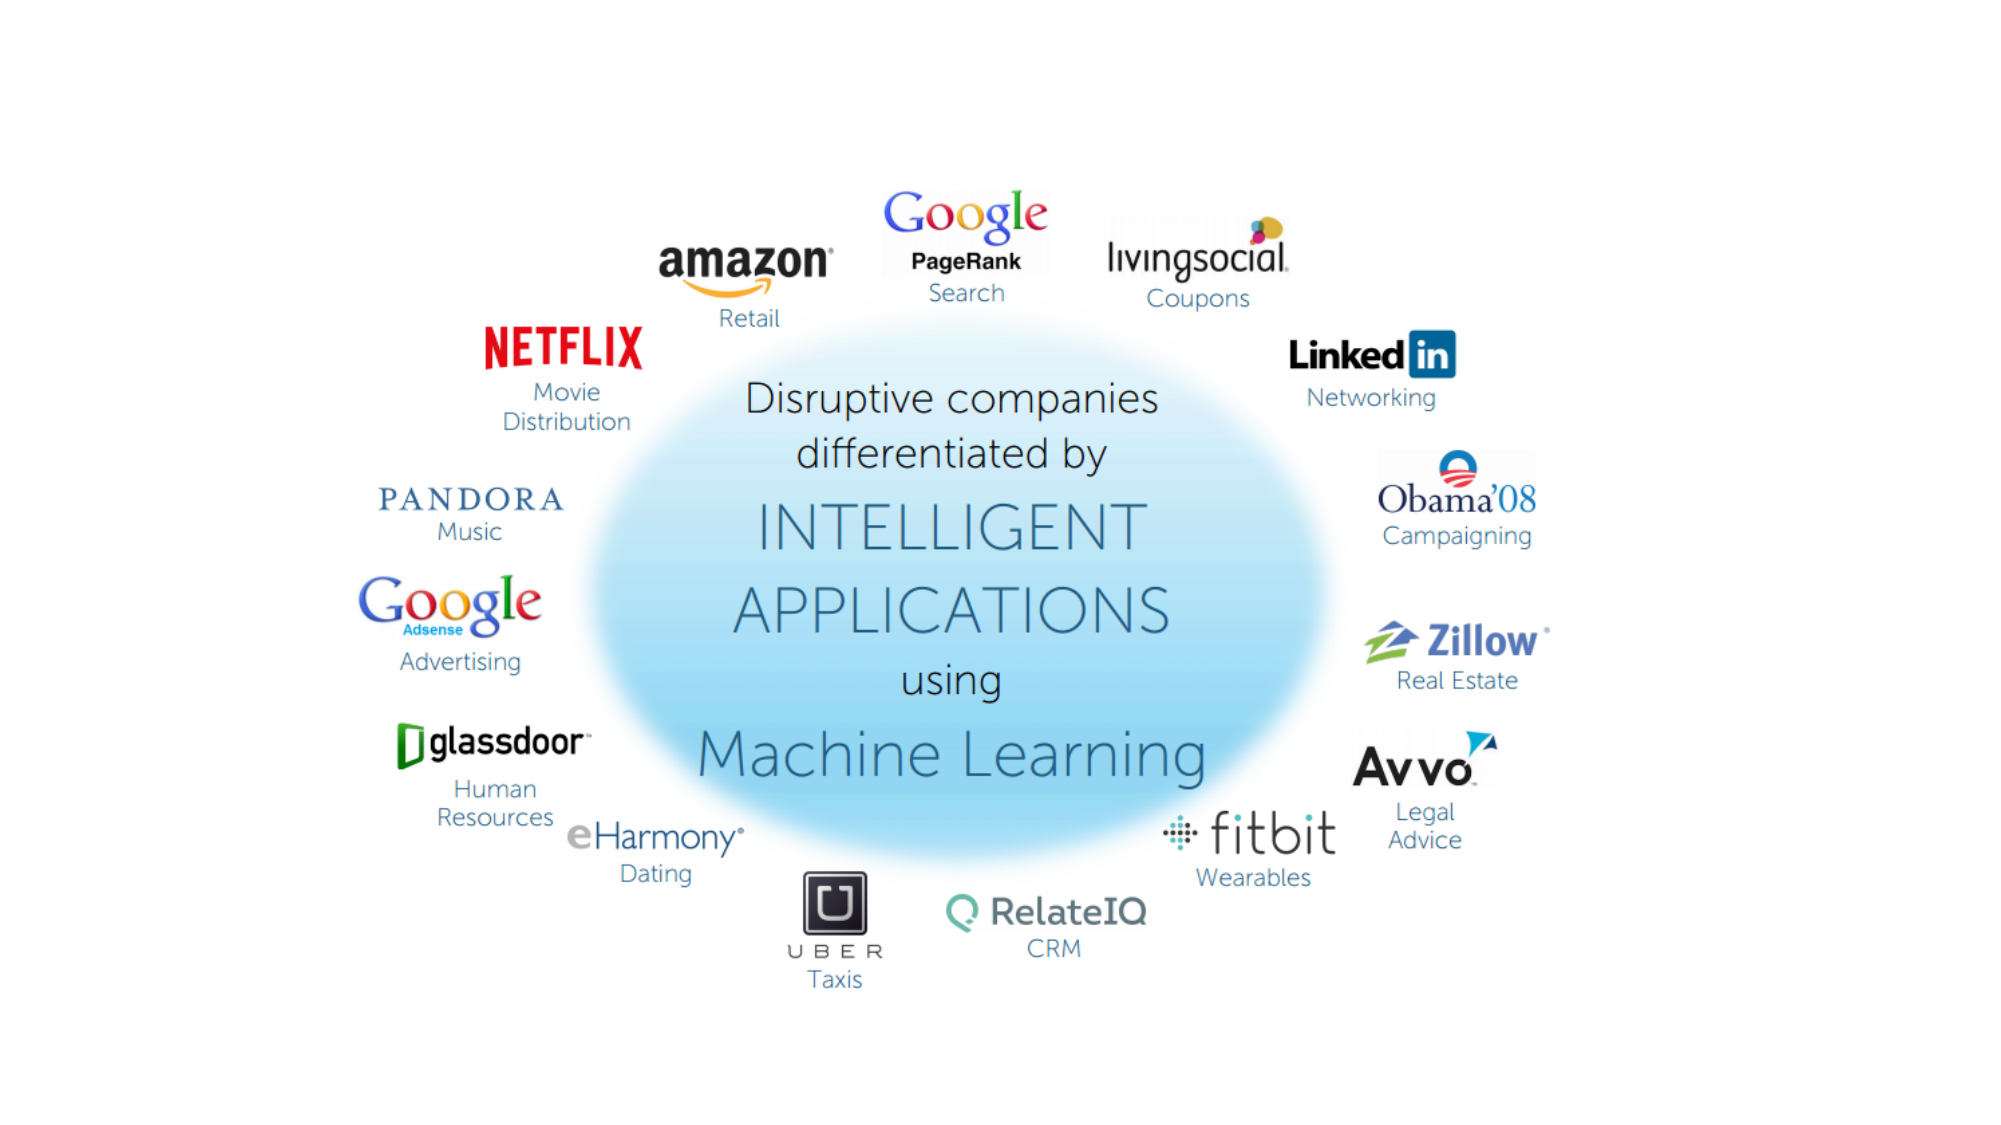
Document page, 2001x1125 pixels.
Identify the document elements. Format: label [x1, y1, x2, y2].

list [348, 170, 1554, 992]
